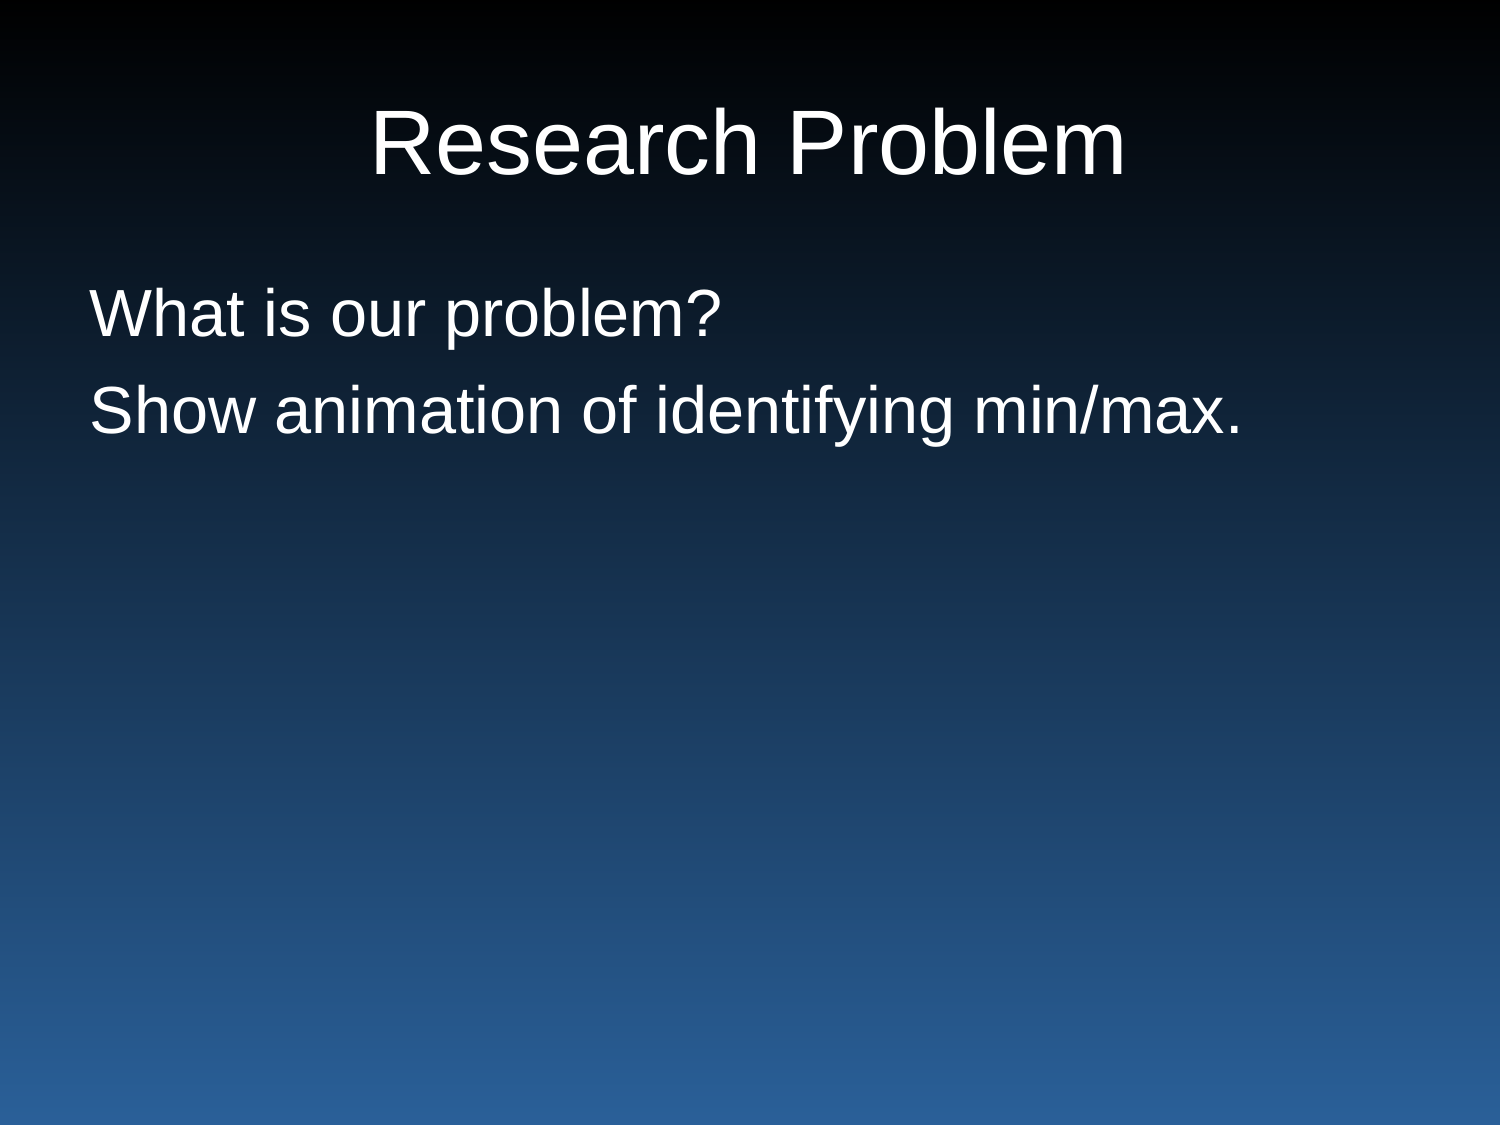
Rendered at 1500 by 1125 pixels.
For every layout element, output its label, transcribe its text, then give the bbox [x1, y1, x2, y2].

title Research Problem [75, 45, 1424, 232]
list What is our problem? Show animation of identifying min/max. [75, 262, 1424, 1004]
